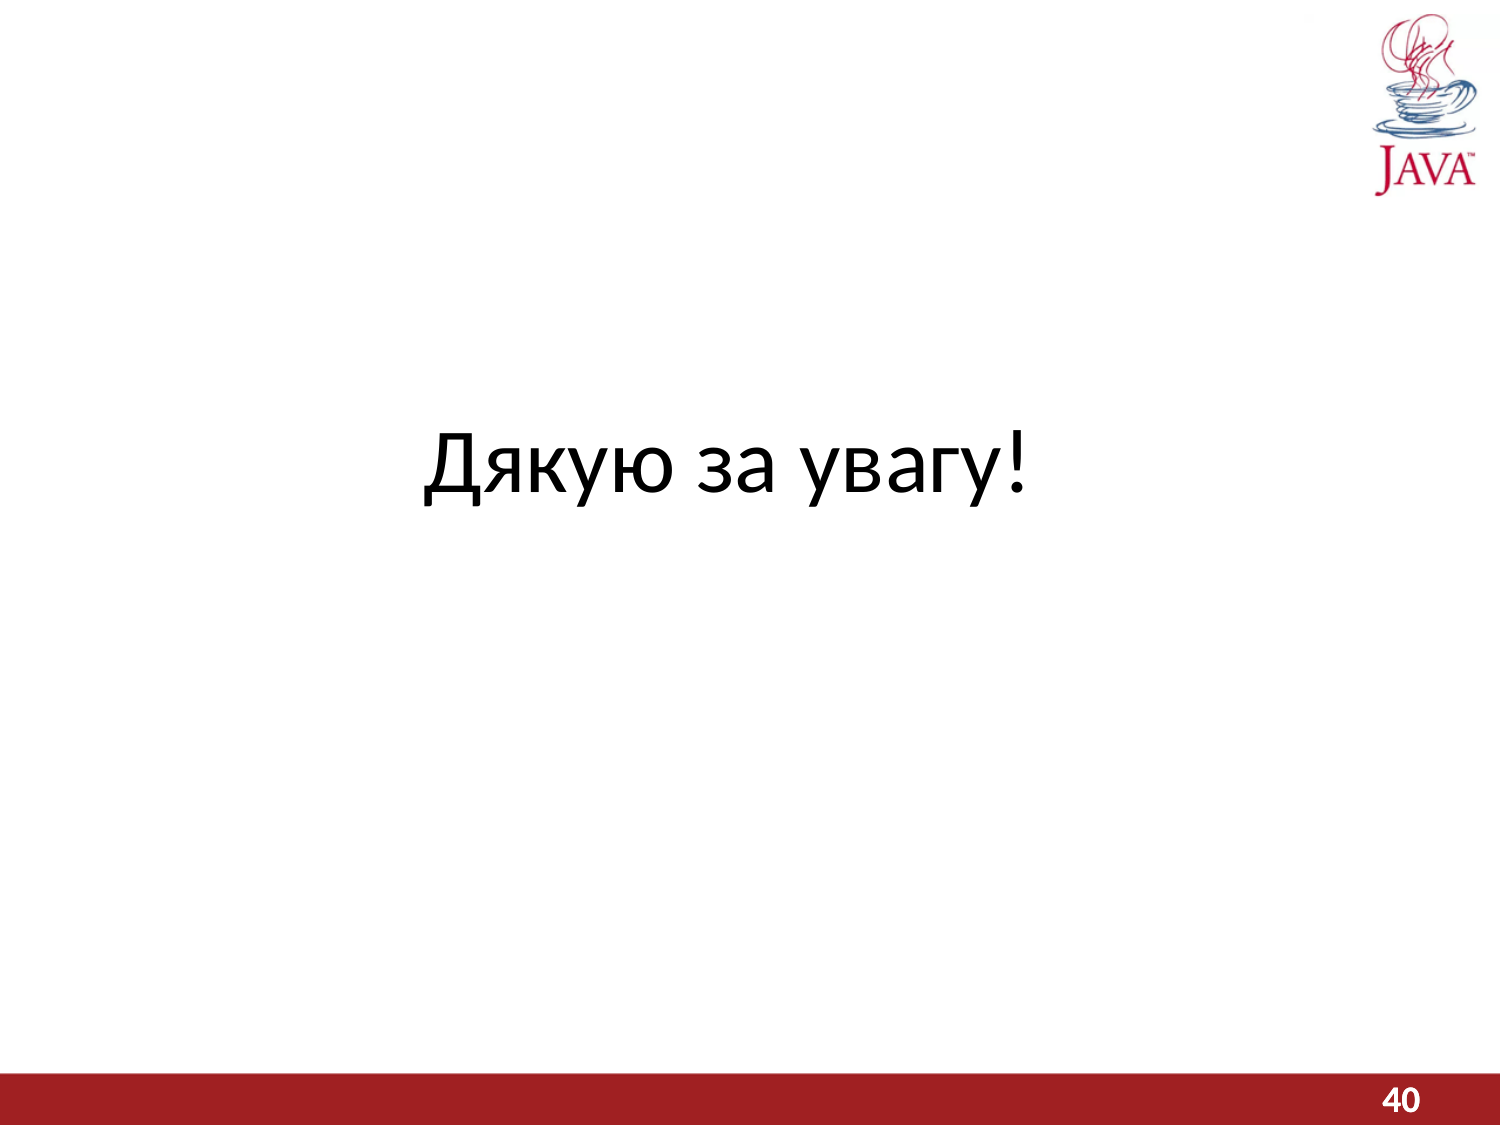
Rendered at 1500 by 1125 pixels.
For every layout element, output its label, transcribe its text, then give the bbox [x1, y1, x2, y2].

title Дякую за увагу! [53, 361, 1404, 550]
picture [0, 0, 1500, 1125]
